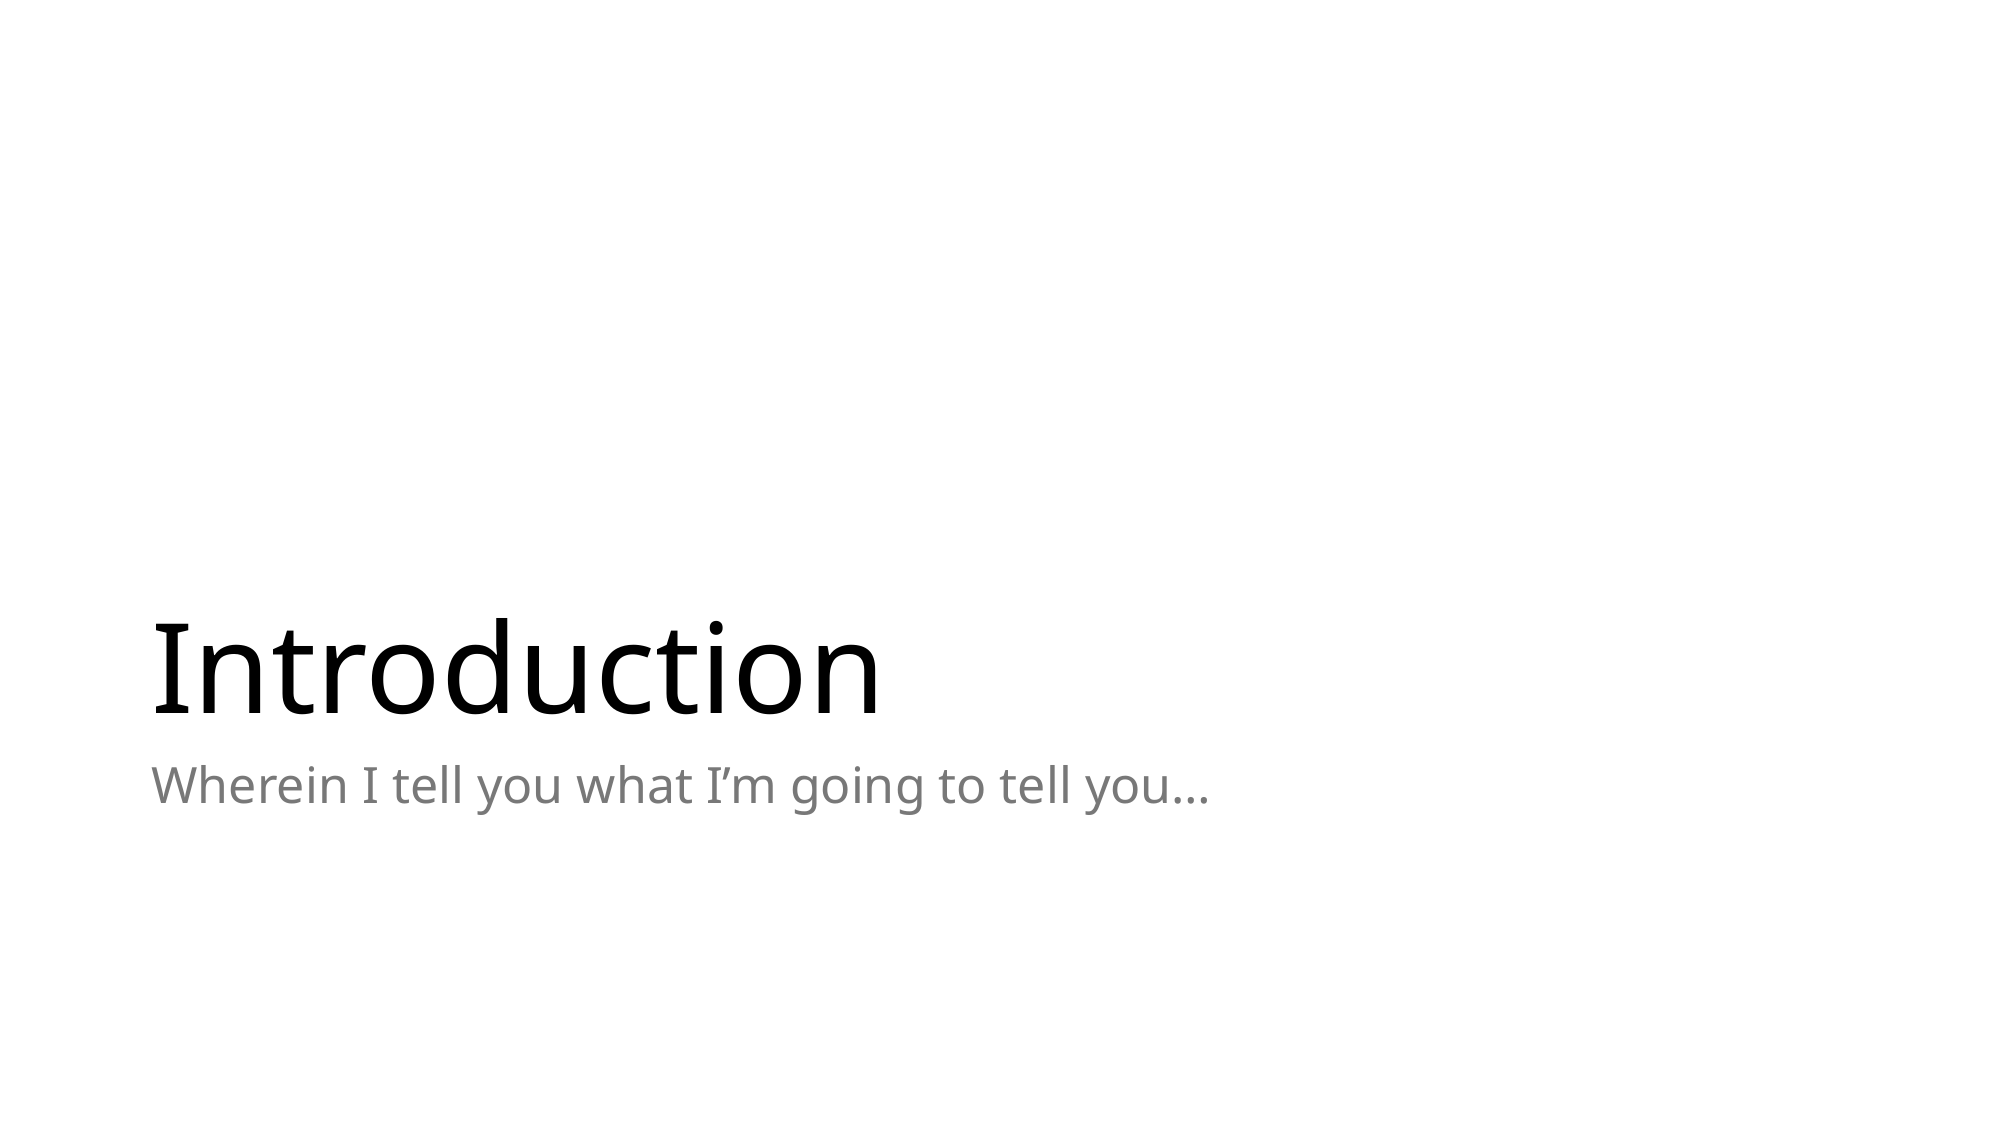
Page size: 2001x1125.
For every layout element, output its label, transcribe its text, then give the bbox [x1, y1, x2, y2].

title Introduction [136, 280, 1862, 749]
list Wherein I tell you what I’m going to tell you… [136, 752, 1862, 999]
